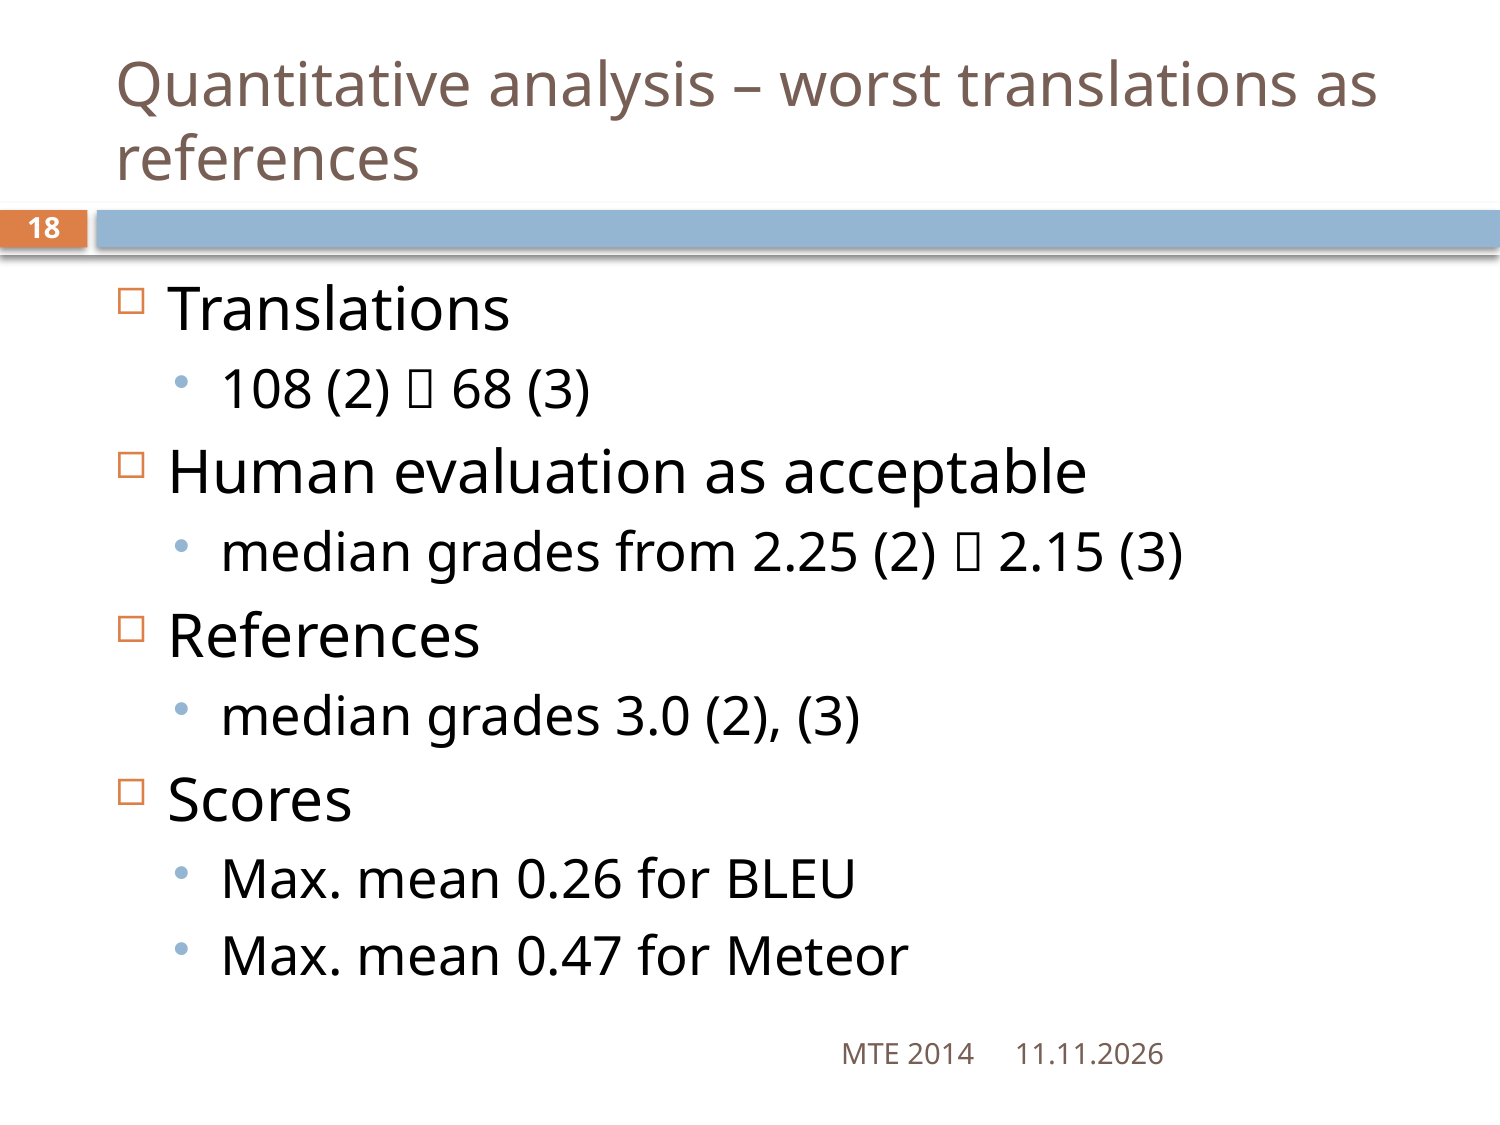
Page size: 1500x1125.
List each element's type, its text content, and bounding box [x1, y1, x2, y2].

title Quantitative analysis – worst translations as references [100, 37, 1438, 200]
slide_number 18 [0, 208, 88, 249]
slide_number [999, 1025, 1438, 1085]
list Translations 108 (2)  68 (3) Human evaluation as acceptable median grades from 2.25 (2)  2.15 (3) References median grades 3.0 (2), (3) Scores Max. mean 0.26 for BLEU Max. mean 0.47 for Meteor [100, 262, 1438, 1000]
footer MTE 2014 [99, 1024, 990, 1085]
